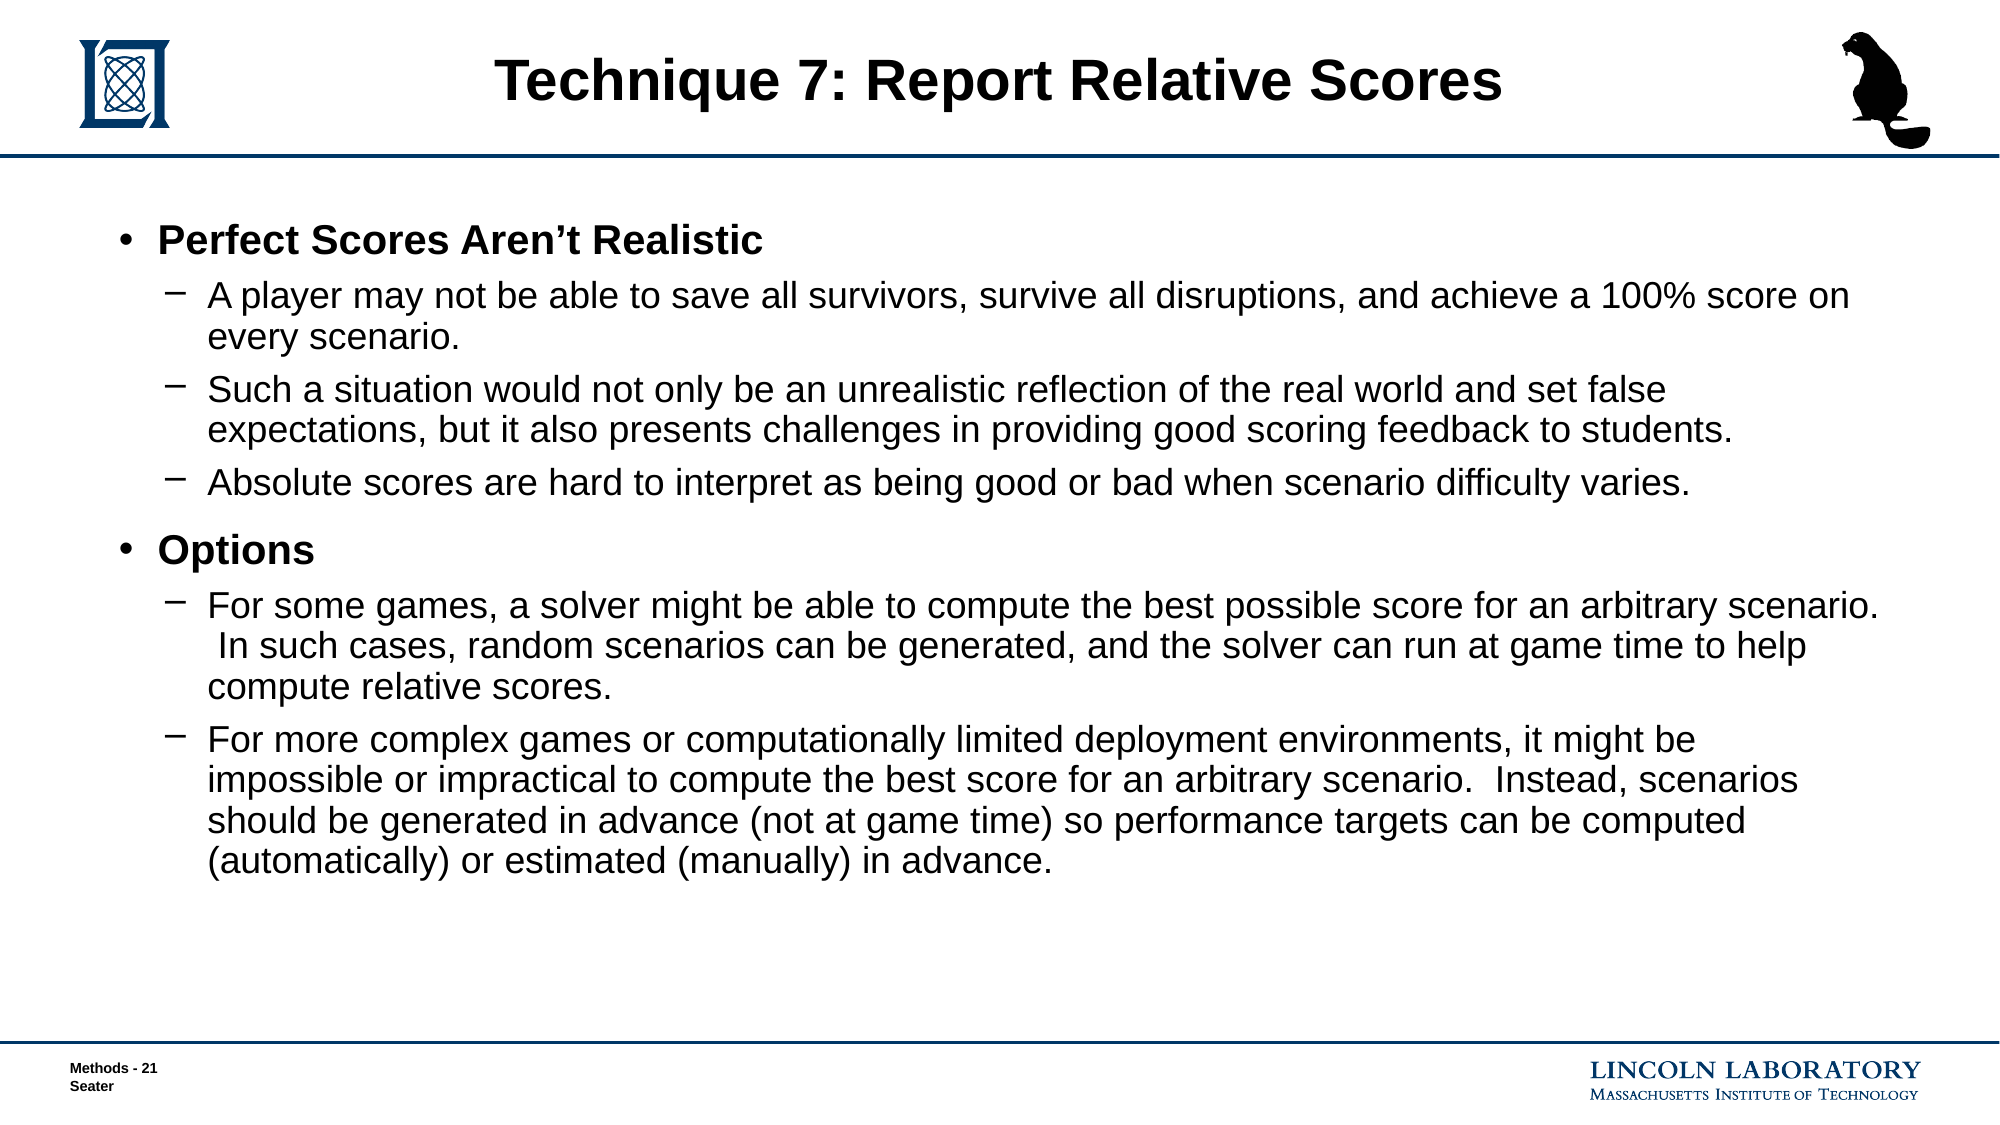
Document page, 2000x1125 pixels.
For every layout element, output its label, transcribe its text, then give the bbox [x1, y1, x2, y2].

picture [1830, 20, 1942, 156]
title Technique 7: Report Relative Scores [205, 16, 1794, 151]
picture [1588, 1061, 1921, 1100]
picture [79, 40, 170, 128]
list Perfect Scores Aren’t Realistic A player may not be able to save all survivors, survive all disruptions, and achieve a 100% score on every scenario. Such a situation would not only be an unrealistic reflection of the real world and set false expectations, but it also presents challenges in providing good scoring feedback to students. Absolute scores are hard to interpret as being good or bad when scenario difficulty varies. Options For some games, a solver might be able to compute the best possible score for an arbitrary scenario. In such cases, random scenarios can be generated, and the solver can run at game time to help compute relative scores. For more complex games or computationally limited deployment environments, it might be impossible or impractical to compute the best score for an arbitrary scenario. Instead, scenarios should be generated in advance (not at game time) so performance targets can be computed (automatically) or estimated (manually) in advance. [103, 211, 1896, 1004]
